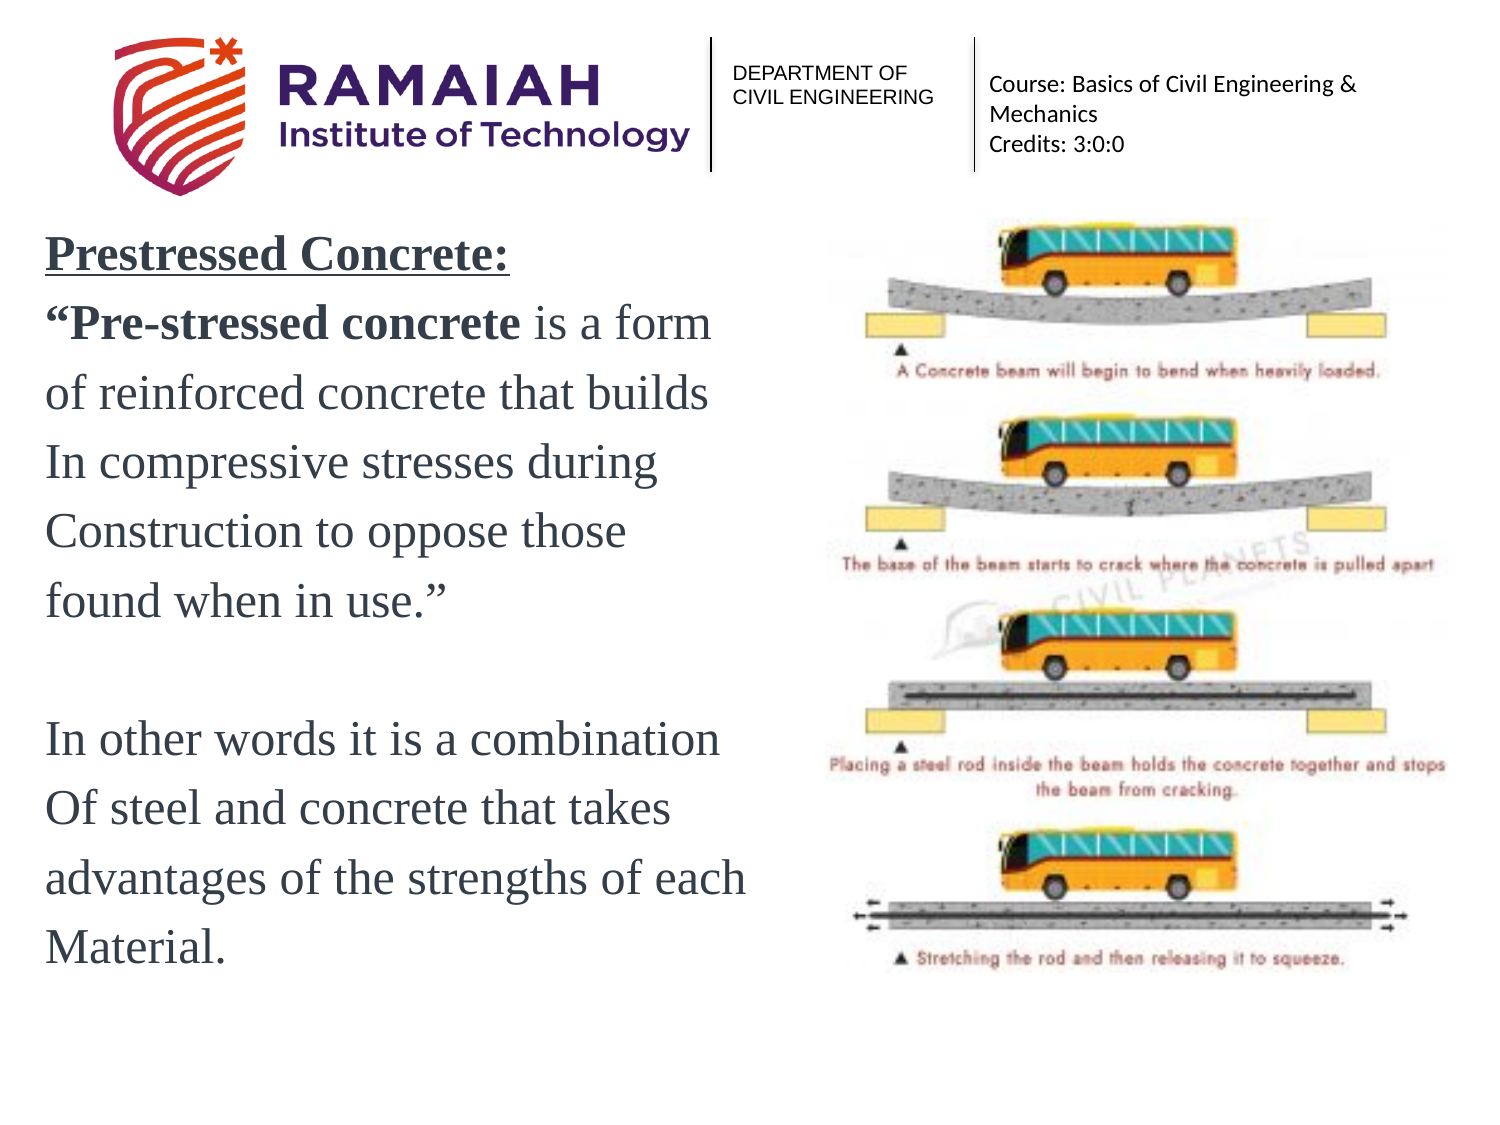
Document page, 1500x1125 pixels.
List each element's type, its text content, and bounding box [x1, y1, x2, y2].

picture [826, 217, 1449, 973]
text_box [112, 36, 1420, 198]
list Prestressed Concrete: “Pre-stressed concrete is a form of reinforced concrete that builds In compressive stresses during Construction to oppose those found when in use.” In other words it is a combination Of steel and concrete that takes advantages of the strengths of each Material. [29, 213, 1393, 1051]
